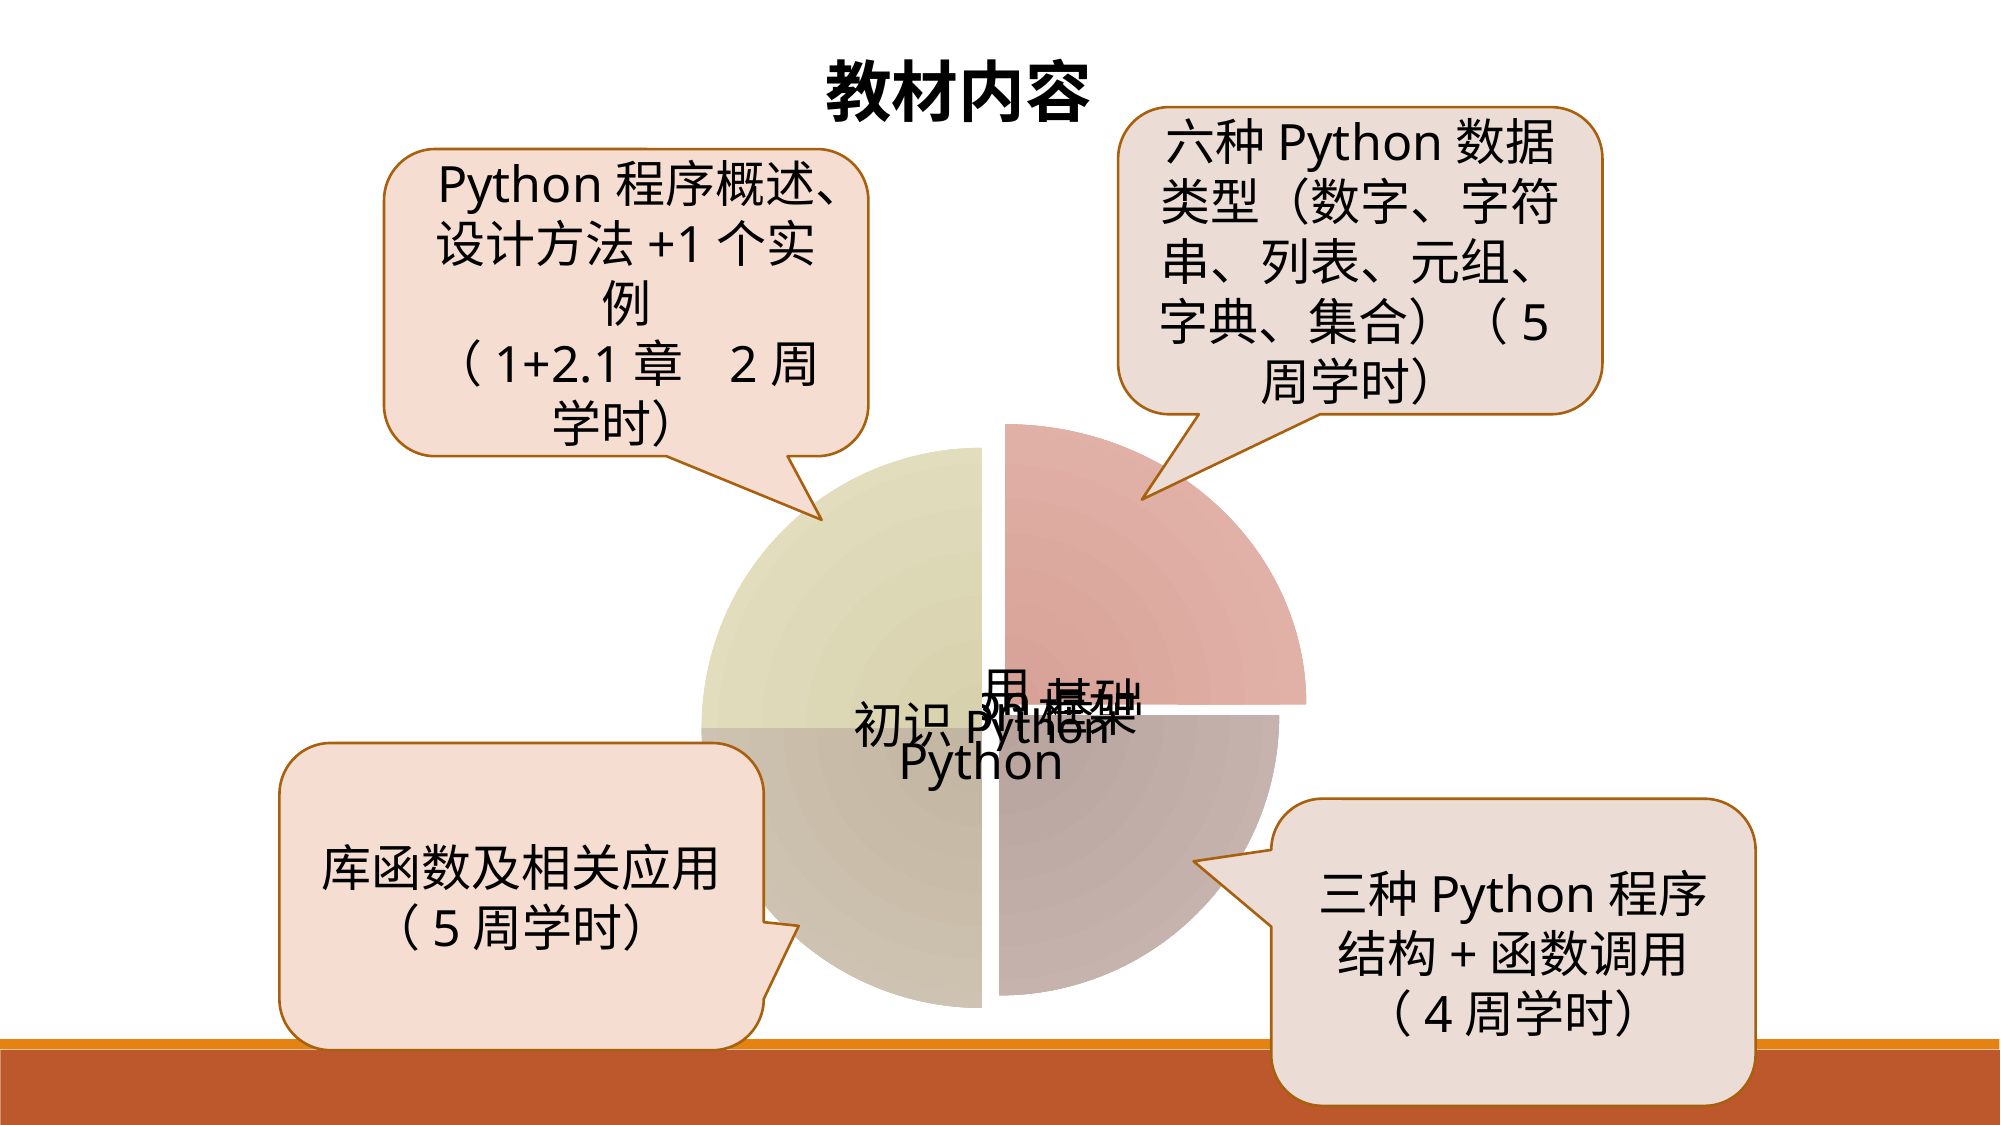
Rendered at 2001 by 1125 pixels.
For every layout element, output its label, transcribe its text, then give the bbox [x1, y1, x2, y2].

text_box 库函数及相关应用 （5周学时） [278, 741, 497, 1052]
text_box 三种Python程序结构+函数调用 （4周学时） [1270, 797, 1757, 1108]
text_box Python程序概述、设计方法+1个实例 （1+2.1章 2周学时） [382, 147, 870, 458]
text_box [499, 382, 1509, 1050]
text_box 教材内容 [598, 42, 1319, 138]
text_box 六种Python数据类型（数字、字符串、列表、元组、字典、集合）（5周学时） [1116, 105, 1604, 416]
